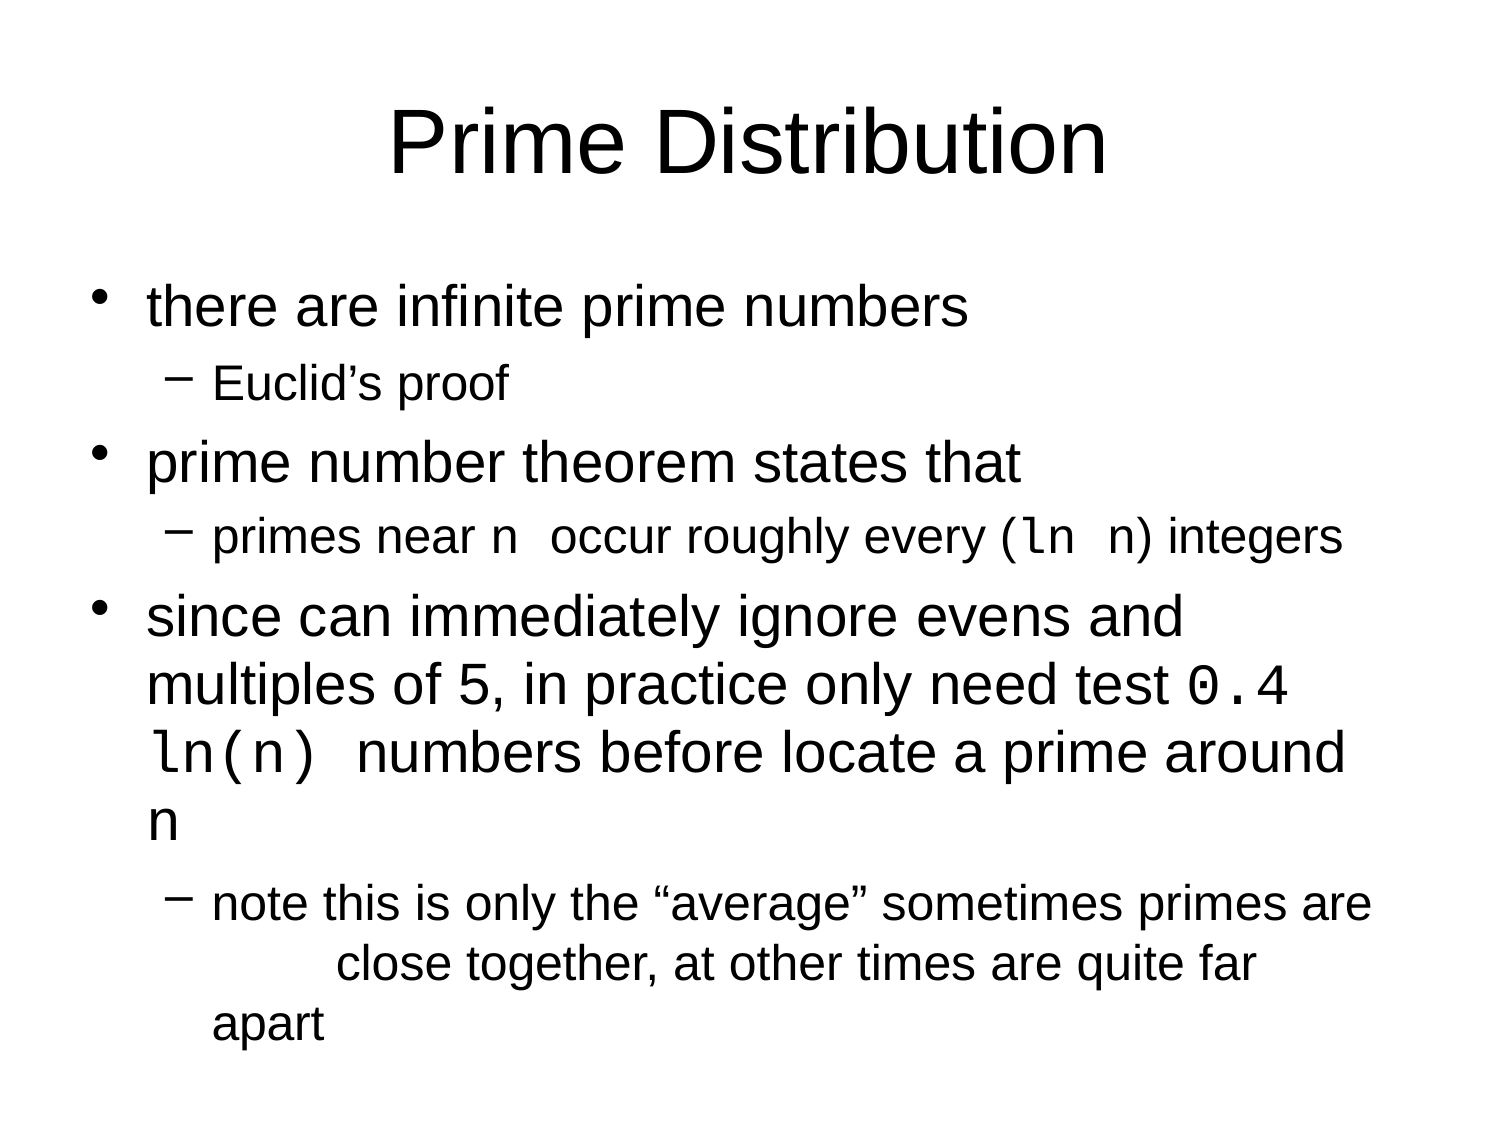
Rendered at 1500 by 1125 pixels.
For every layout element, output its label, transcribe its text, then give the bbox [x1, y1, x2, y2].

text_box there are infinite prime numbers Euclid’s proof prime number theorem states that primes near n occur roughly every (ln n) integers since can immediately ignore evens and multiples of 5, in practice only need test 0.4 ln(n) numbers before locate a prime around n note this is only the “average” sometimes primes are close together, at other times are quite far apart [87, 252, 1382, 1051]
title Prime Distribution [128, 79, 1372, 252]
